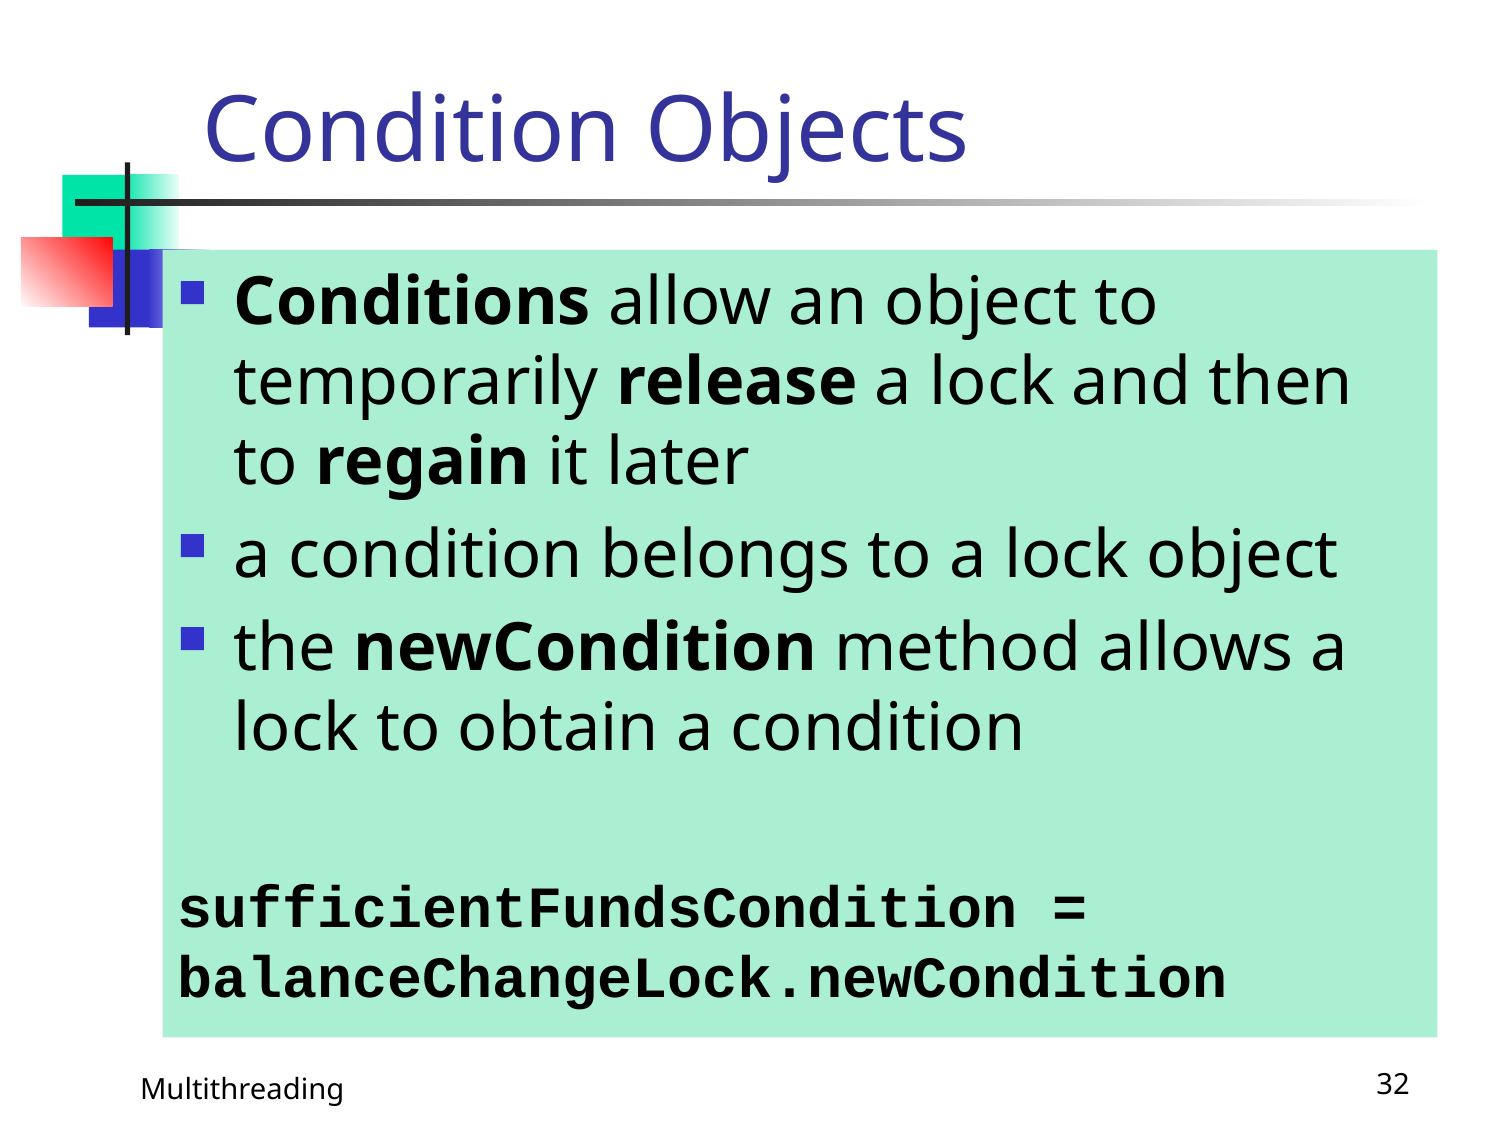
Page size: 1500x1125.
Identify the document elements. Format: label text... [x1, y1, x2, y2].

slide_number 32 [1112, 1037, 1426, 1113]
title Condition Objects [187, 0, 1467, 188]
list Conditions allow an object to temporarily release a lock and then to regain it later a condition belongs to a lock object the newCondition method allows a lock to obtain a condition sufficientFundsCondition = balanceChangeLock.newCondition [162, 249, 1438, 1038]
footer Multithreading [124, 1037, 601, 1113]
